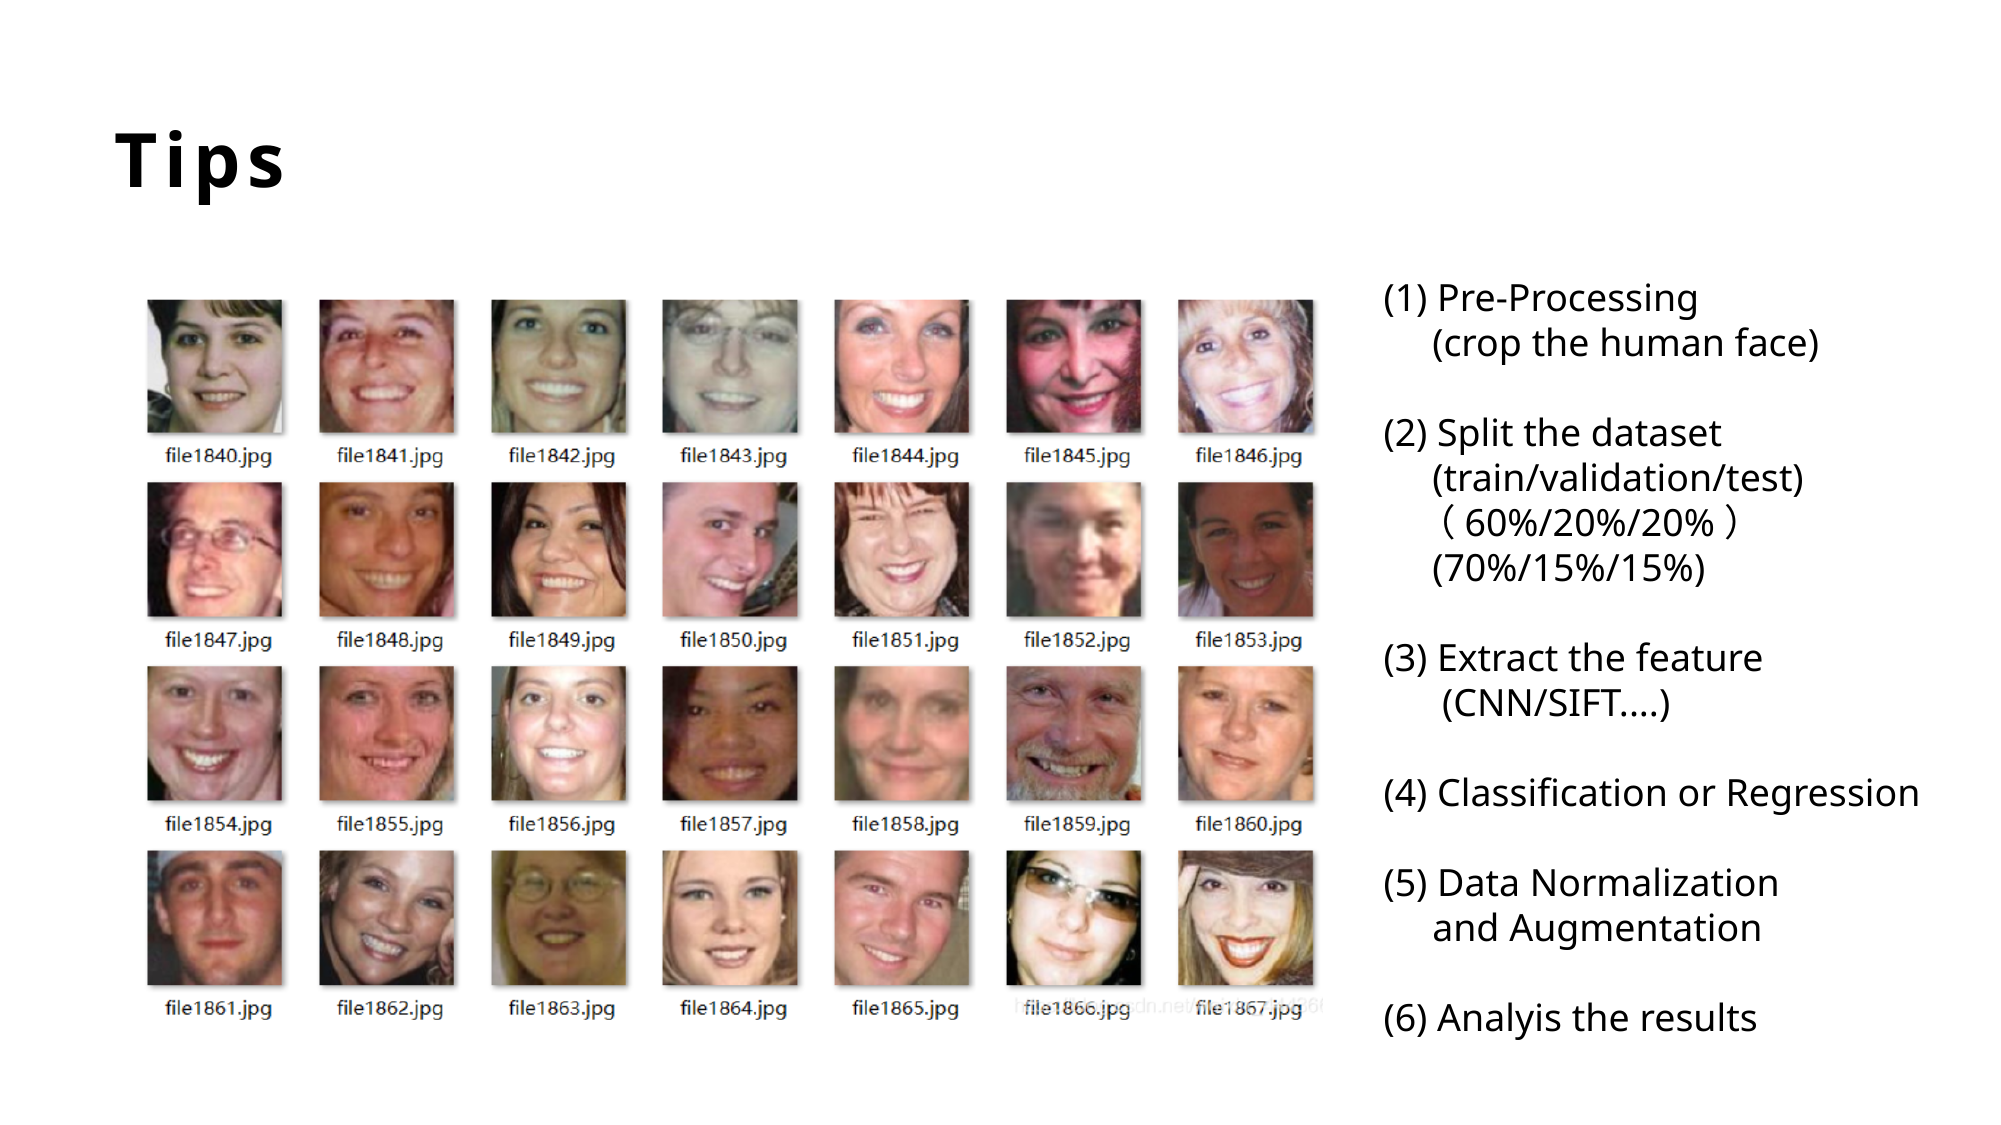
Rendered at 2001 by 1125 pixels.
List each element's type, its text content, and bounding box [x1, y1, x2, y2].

title Tips [99, 99, 1900, 216]
picture [127, 291, 1324, 1029]
text_box (1) Pre-Processing (crop the human face) (2) Split the dataset (train/validation/test) （60%/20%/20%） (70%/15%/15%) (3) Extract the feature (CNN/SIFT....) (4) Classification or Regression (5) Data Normalization and Augmentation (6) Analyis the results [1368, 266, 1968, 1046]
